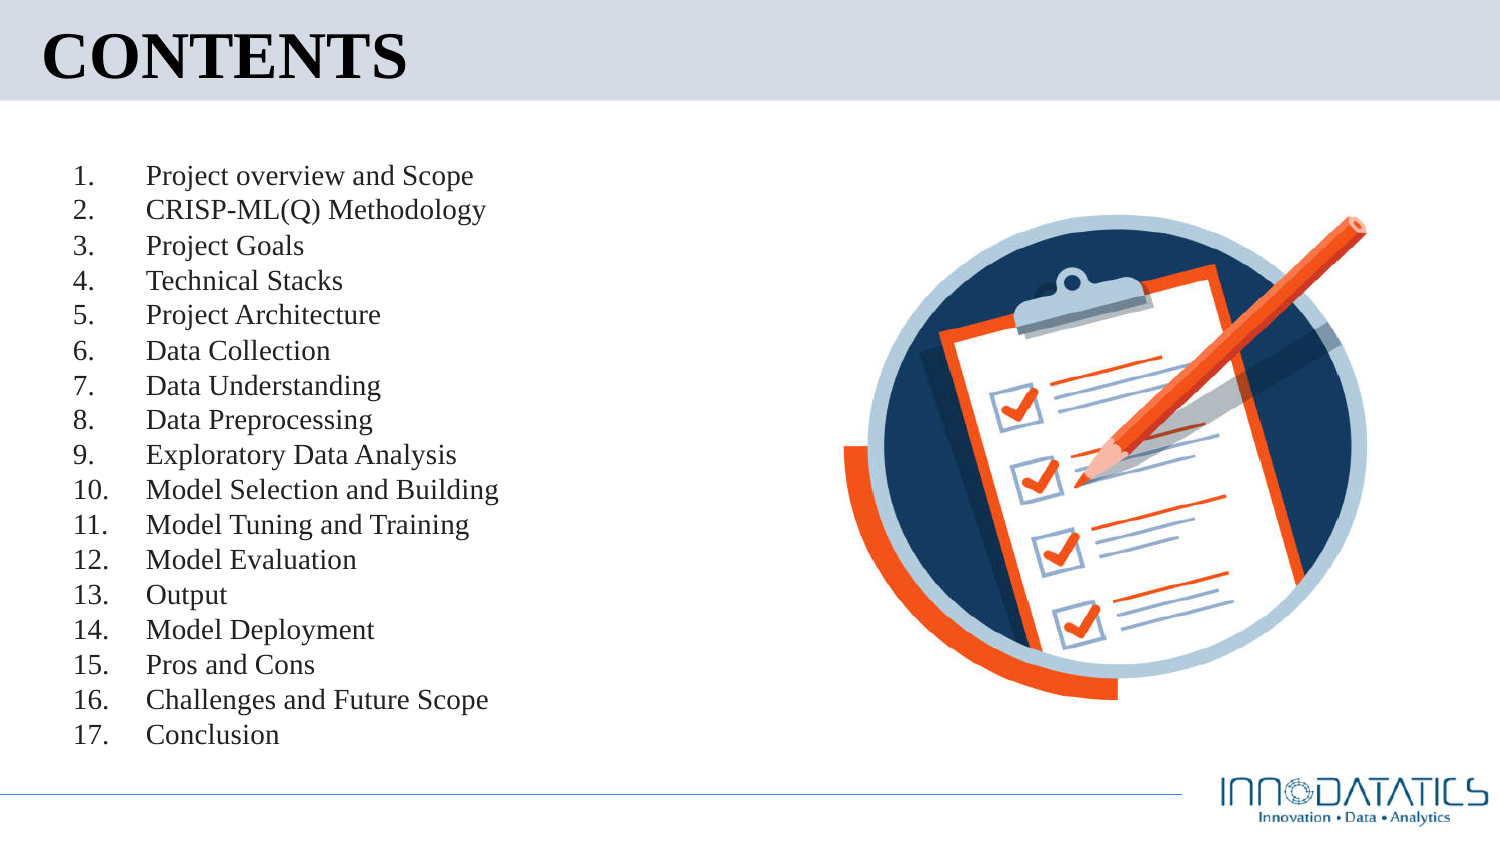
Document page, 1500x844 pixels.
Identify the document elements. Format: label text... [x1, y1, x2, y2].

picture [796, 169, 1416, 745]
title CONTENTS [29, 0, 1324, 133]
text_box Project overview and Scope CRISP-ML(Q) Methodology Project Goals Technical Stacks Project Architecture Data Collection Data Understanding Data Preprocessing Exploratory Data Analysis Model Selection and Building Model Tuning and Training Model Evaluation Output Model Deployment Pros and Cons Challenges and Future Scope Conclusion [31, 113, 515, 793]
picture [1219, 756, 1500, 844]
